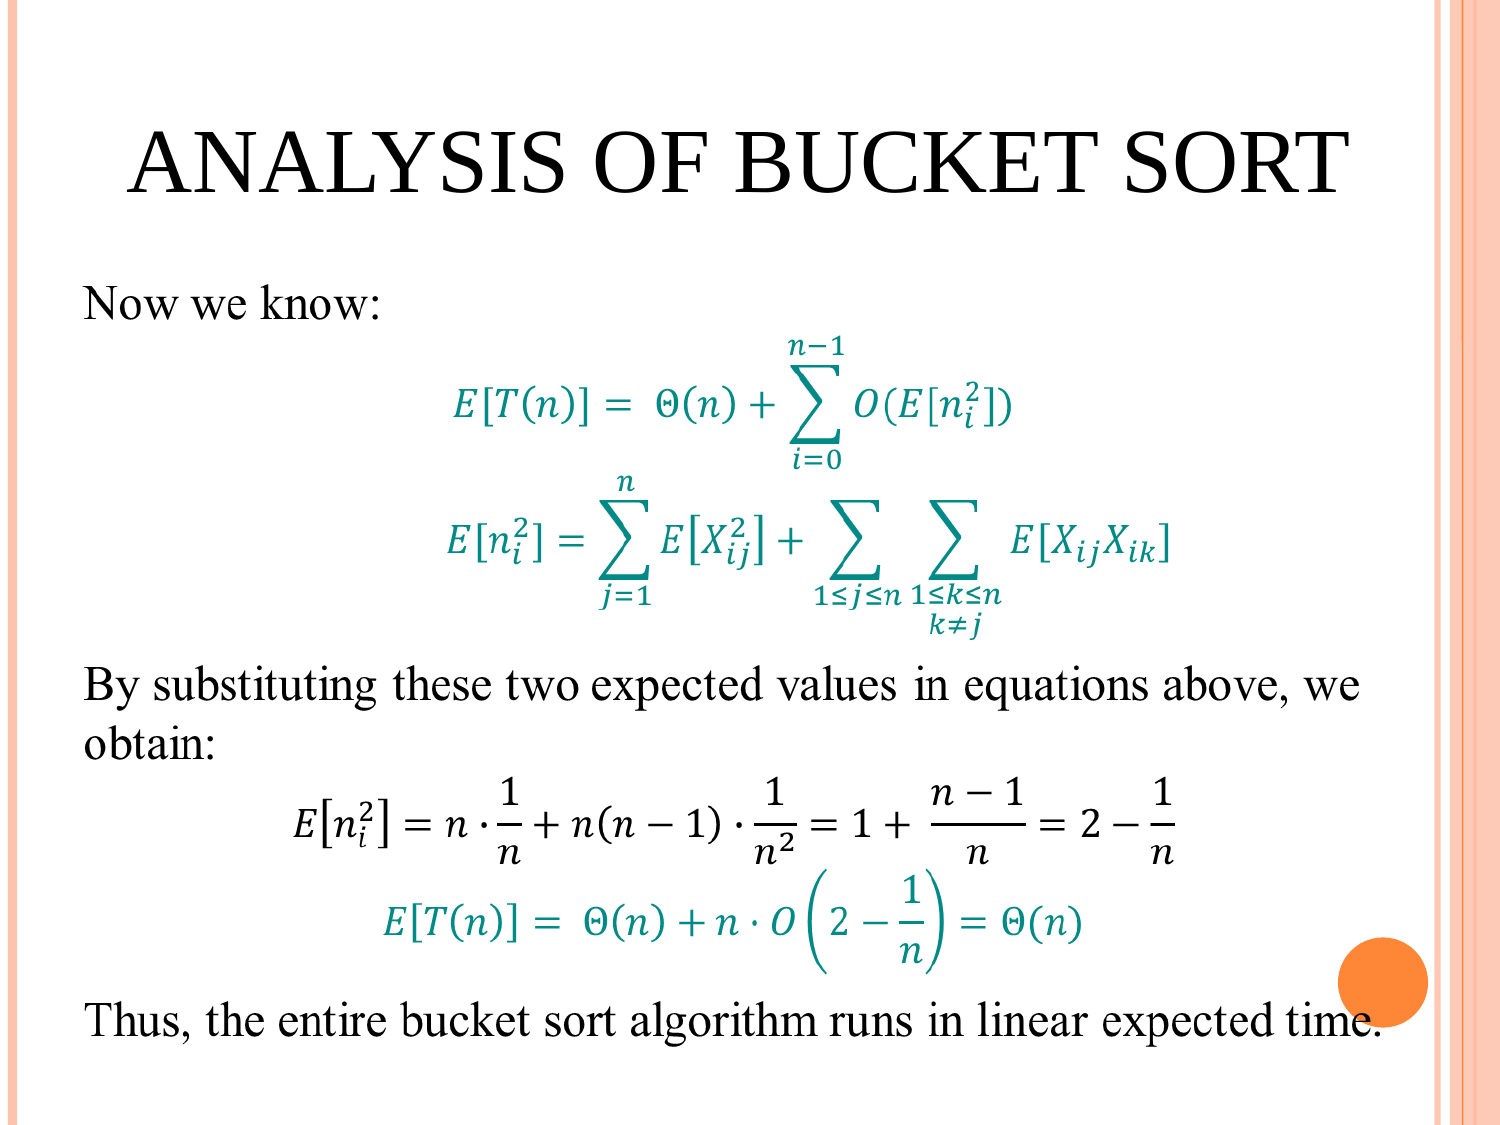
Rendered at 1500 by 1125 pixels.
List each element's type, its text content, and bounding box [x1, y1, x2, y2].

list [52, 255, 1414, 1083]
title ANALYSIS OF BUCKET SORT [110, 30, 1390, 219]
